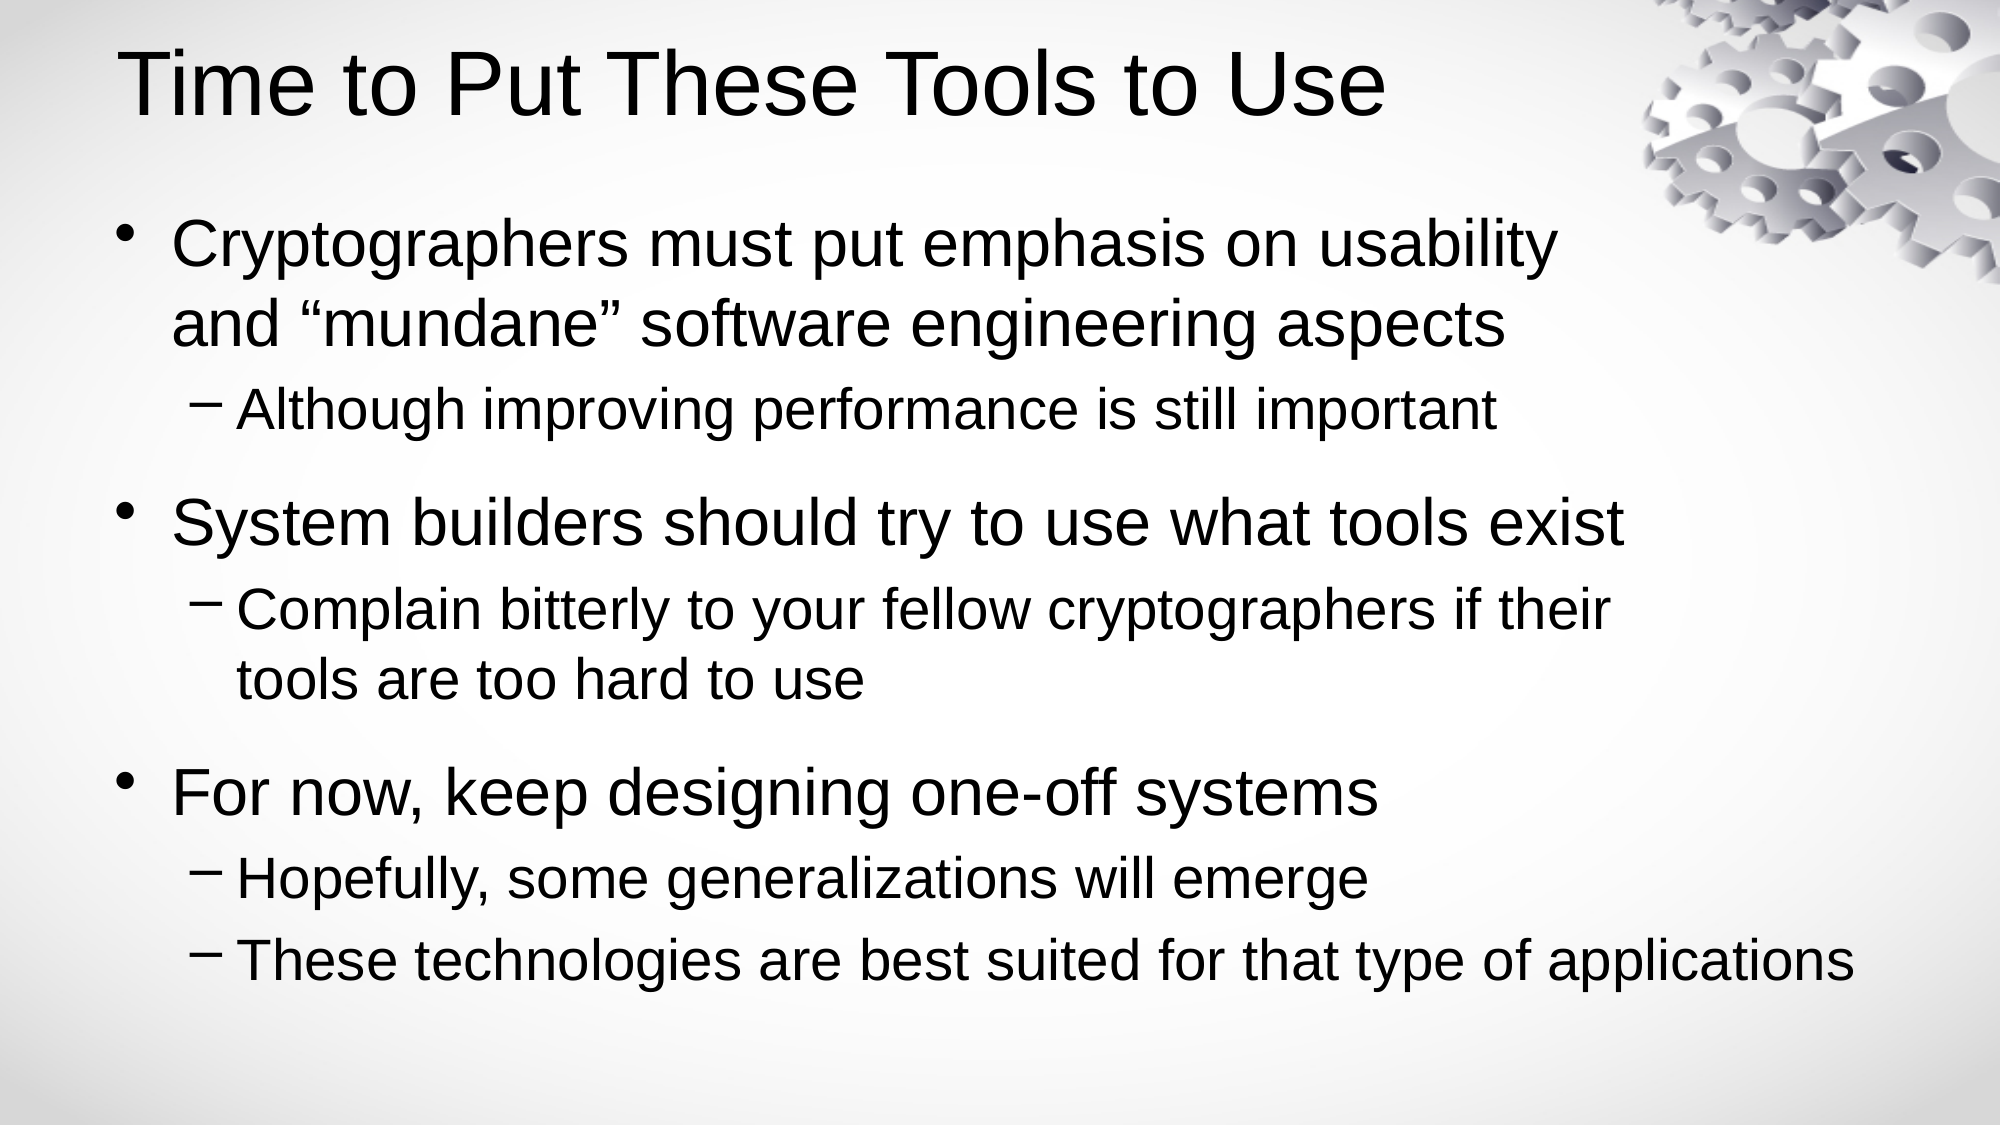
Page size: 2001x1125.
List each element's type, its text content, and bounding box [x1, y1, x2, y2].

picture [0, 0, 2000, 1125]
list Cryptographers must put emphasis on usability and “mundane” software engineering aspects Although improving performance is still important System builders should try to use what tools exist Complain bitterly to your fellow cryptographers if their tools are too hard to use For now, keep designing one-off systems Hopefully, some generalizations will emerge These technologies are best suited for that type of applications [99, 192, 1901, 1006]
title Time to Put These Tools to Use [101, 30, 1903, 127]
